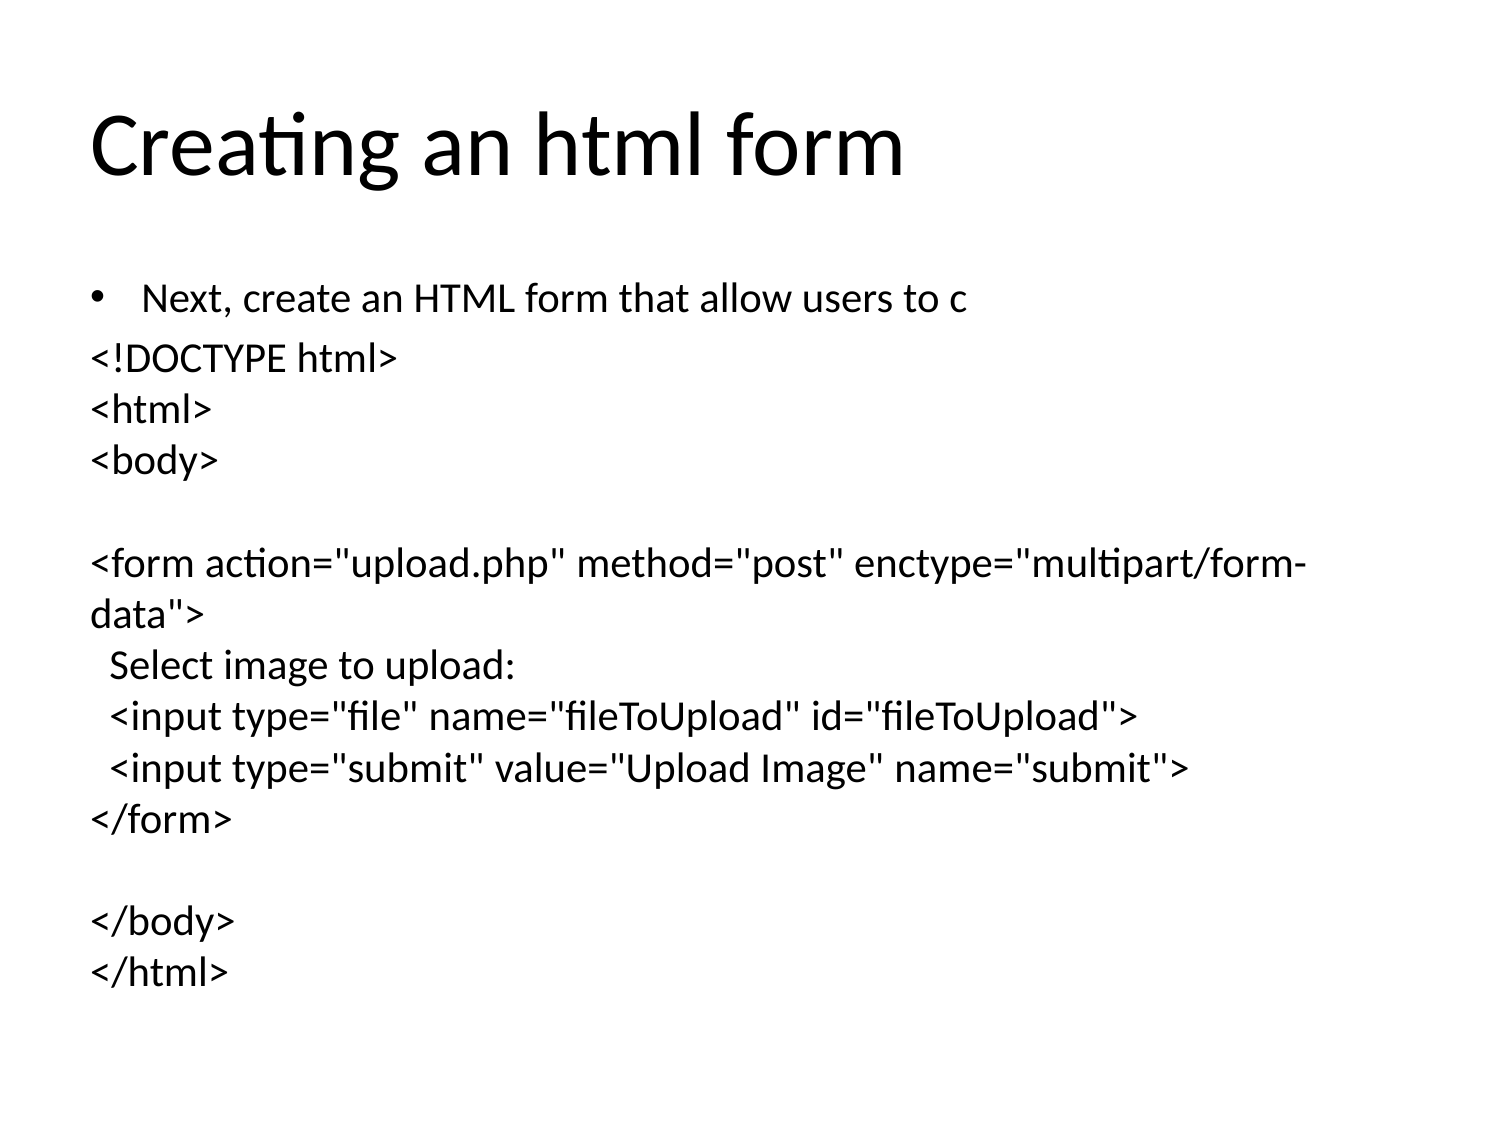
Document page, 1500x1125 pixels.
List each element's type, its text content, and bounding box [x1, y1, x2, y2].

title Creating an html form [75, 45, 1425, 233]
list Next, create an HTML form that allow users to c <!DOCTYPE html> <html> <body> <form action="upload.php" method="post" enctype="multipart/form-data"> Select image to upload: <input type="file" name="fileToUpload" id="fileToUpload"> <input type="submit" value="Upload Image" name="submit"> </form> </body> </html> [75, 262, 1425, 1005]
